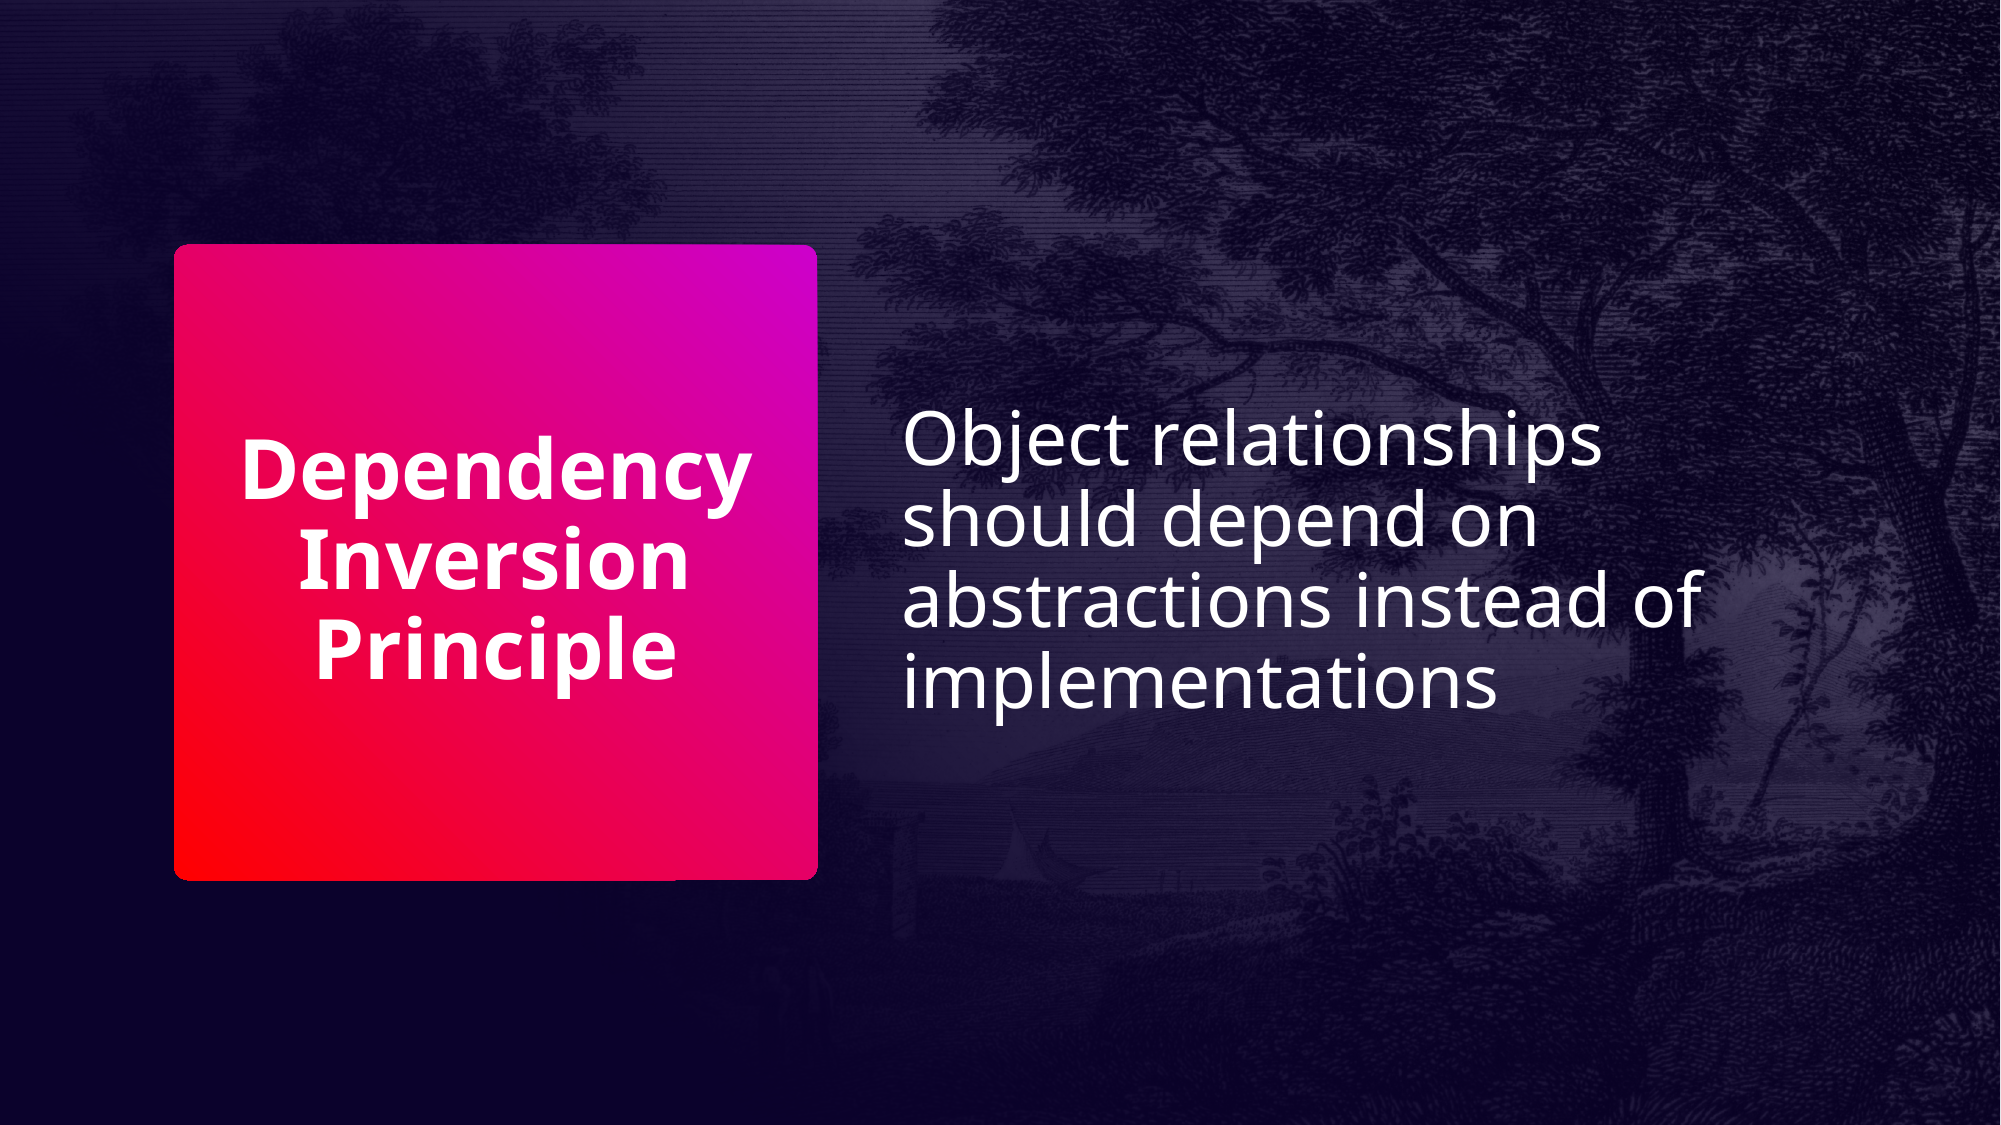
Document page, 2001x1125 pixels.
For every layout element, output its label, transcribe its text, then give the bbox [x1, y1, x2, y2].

list Object relationships should depend on abstractions instead of implementations [886, 142, 1875, 983]
title Dependency Inversion Principle [199, 279, 793, 846]
